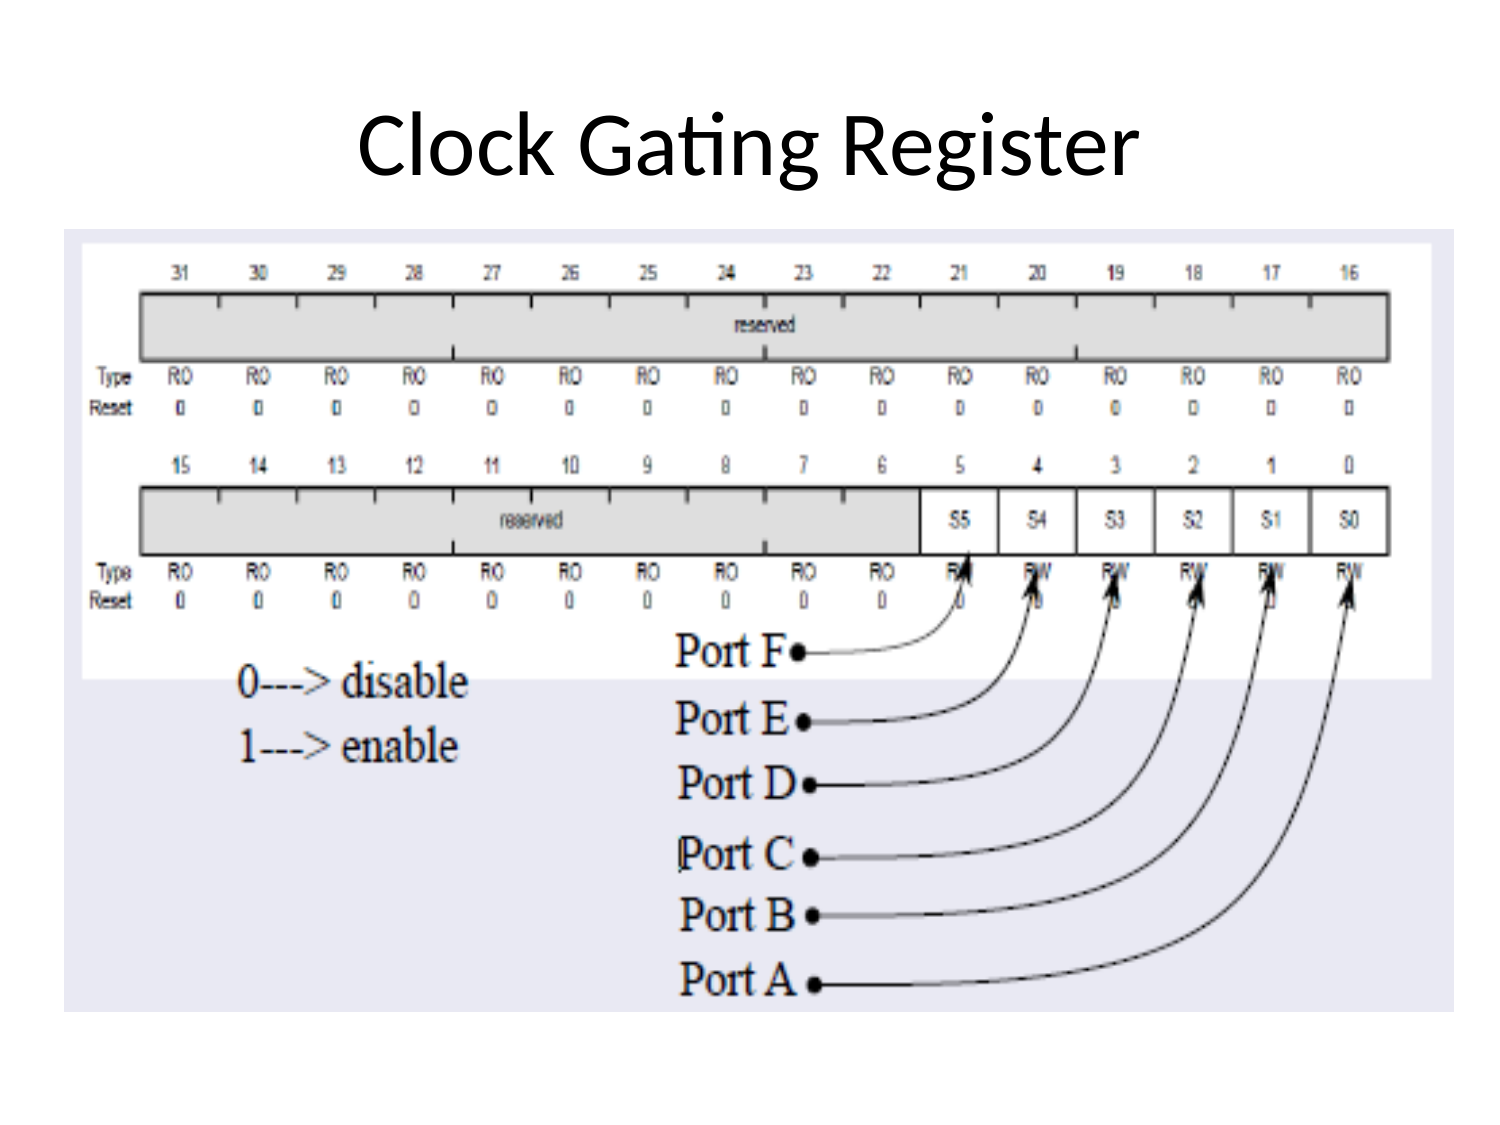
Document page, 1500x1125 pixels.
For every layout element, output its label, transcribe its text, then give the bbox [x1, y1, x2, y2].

title Clock Gating Register [75, 45, 1425, 227]
picture [64, 228, 1455, 1012]
